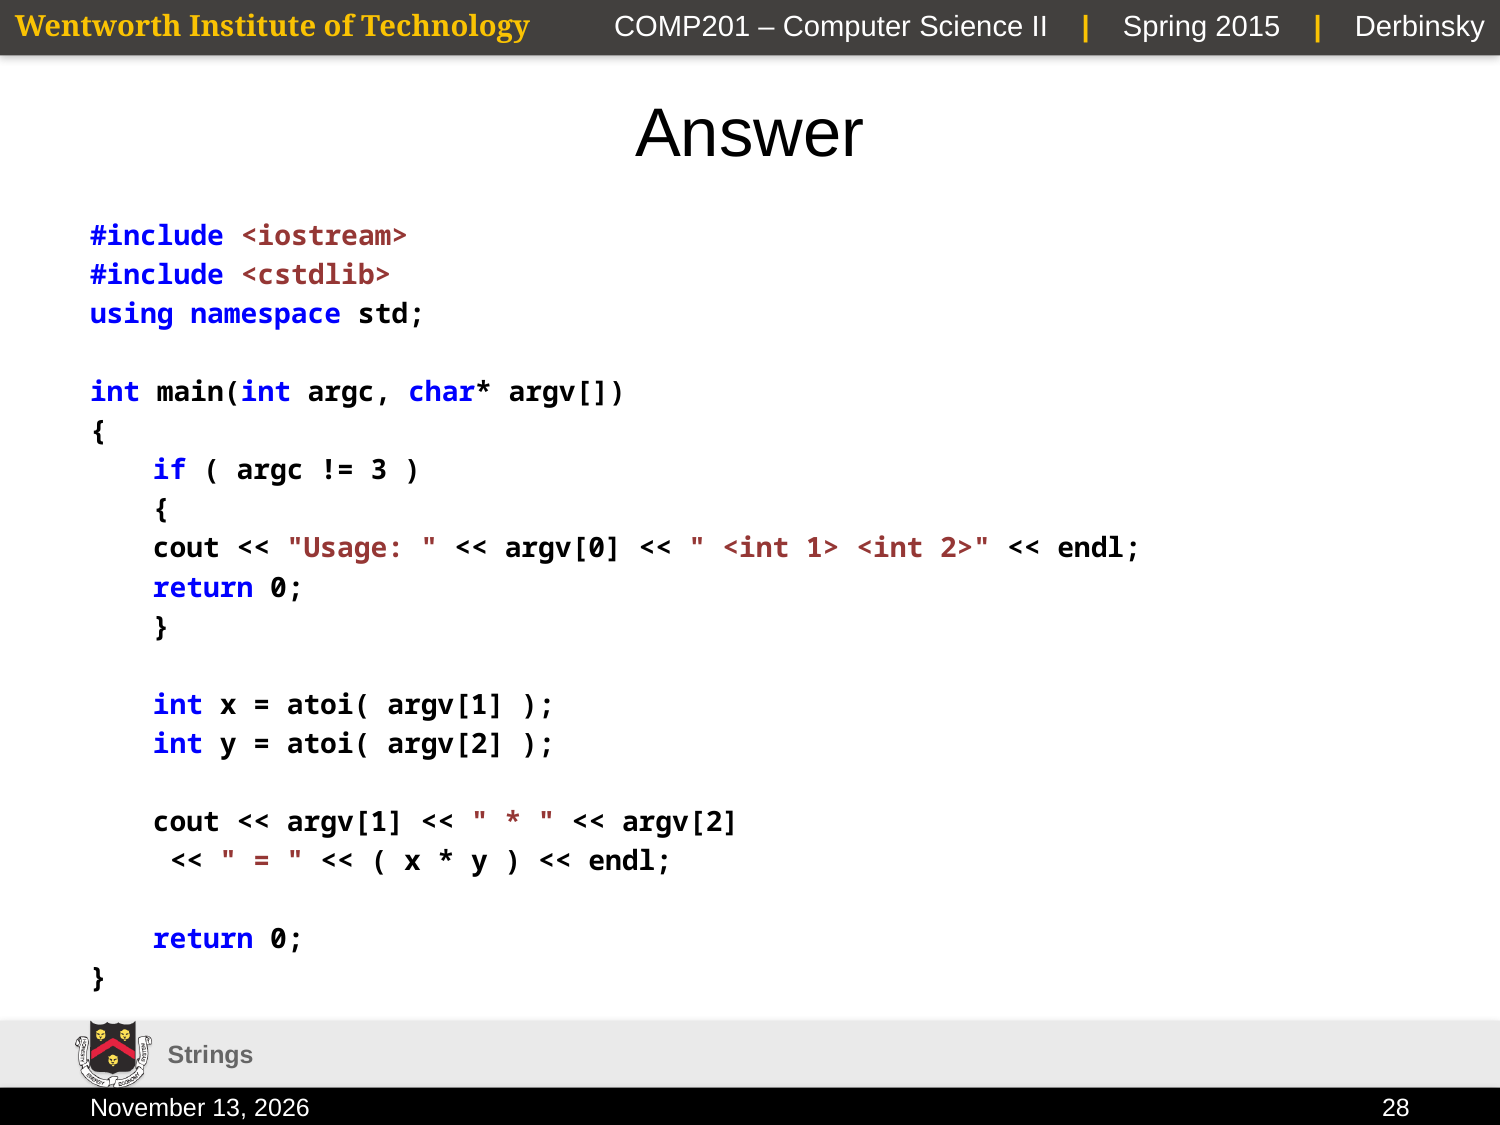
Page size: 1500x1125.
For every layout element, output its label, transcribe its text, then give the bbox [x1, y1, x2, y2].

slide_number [75, 1087, 451, 1125]
title Answer [75, 80, 1425, 179]
slide_number 28 [1245, 1087, 1425, 1125]
picture [75, 1020, 153, 1087]
footer Strings [152, 1029, 1425, 1079]
list #include <iostream> #include <cstdlib> using namespace std; int main(int argc, char* argv[]) { if ( argc != 3 ) { cout << "Usage: " << argv[0] << " <int 1> <int 2>" << endl; return 0; } int x = atoi( argv[1] ); int y = atoi( argv[2] ); cout << argv[1] << " * " << argv[2] << " = " << ( x * y ) << endl; return 0; } [75, 209, 1425, 1005]
